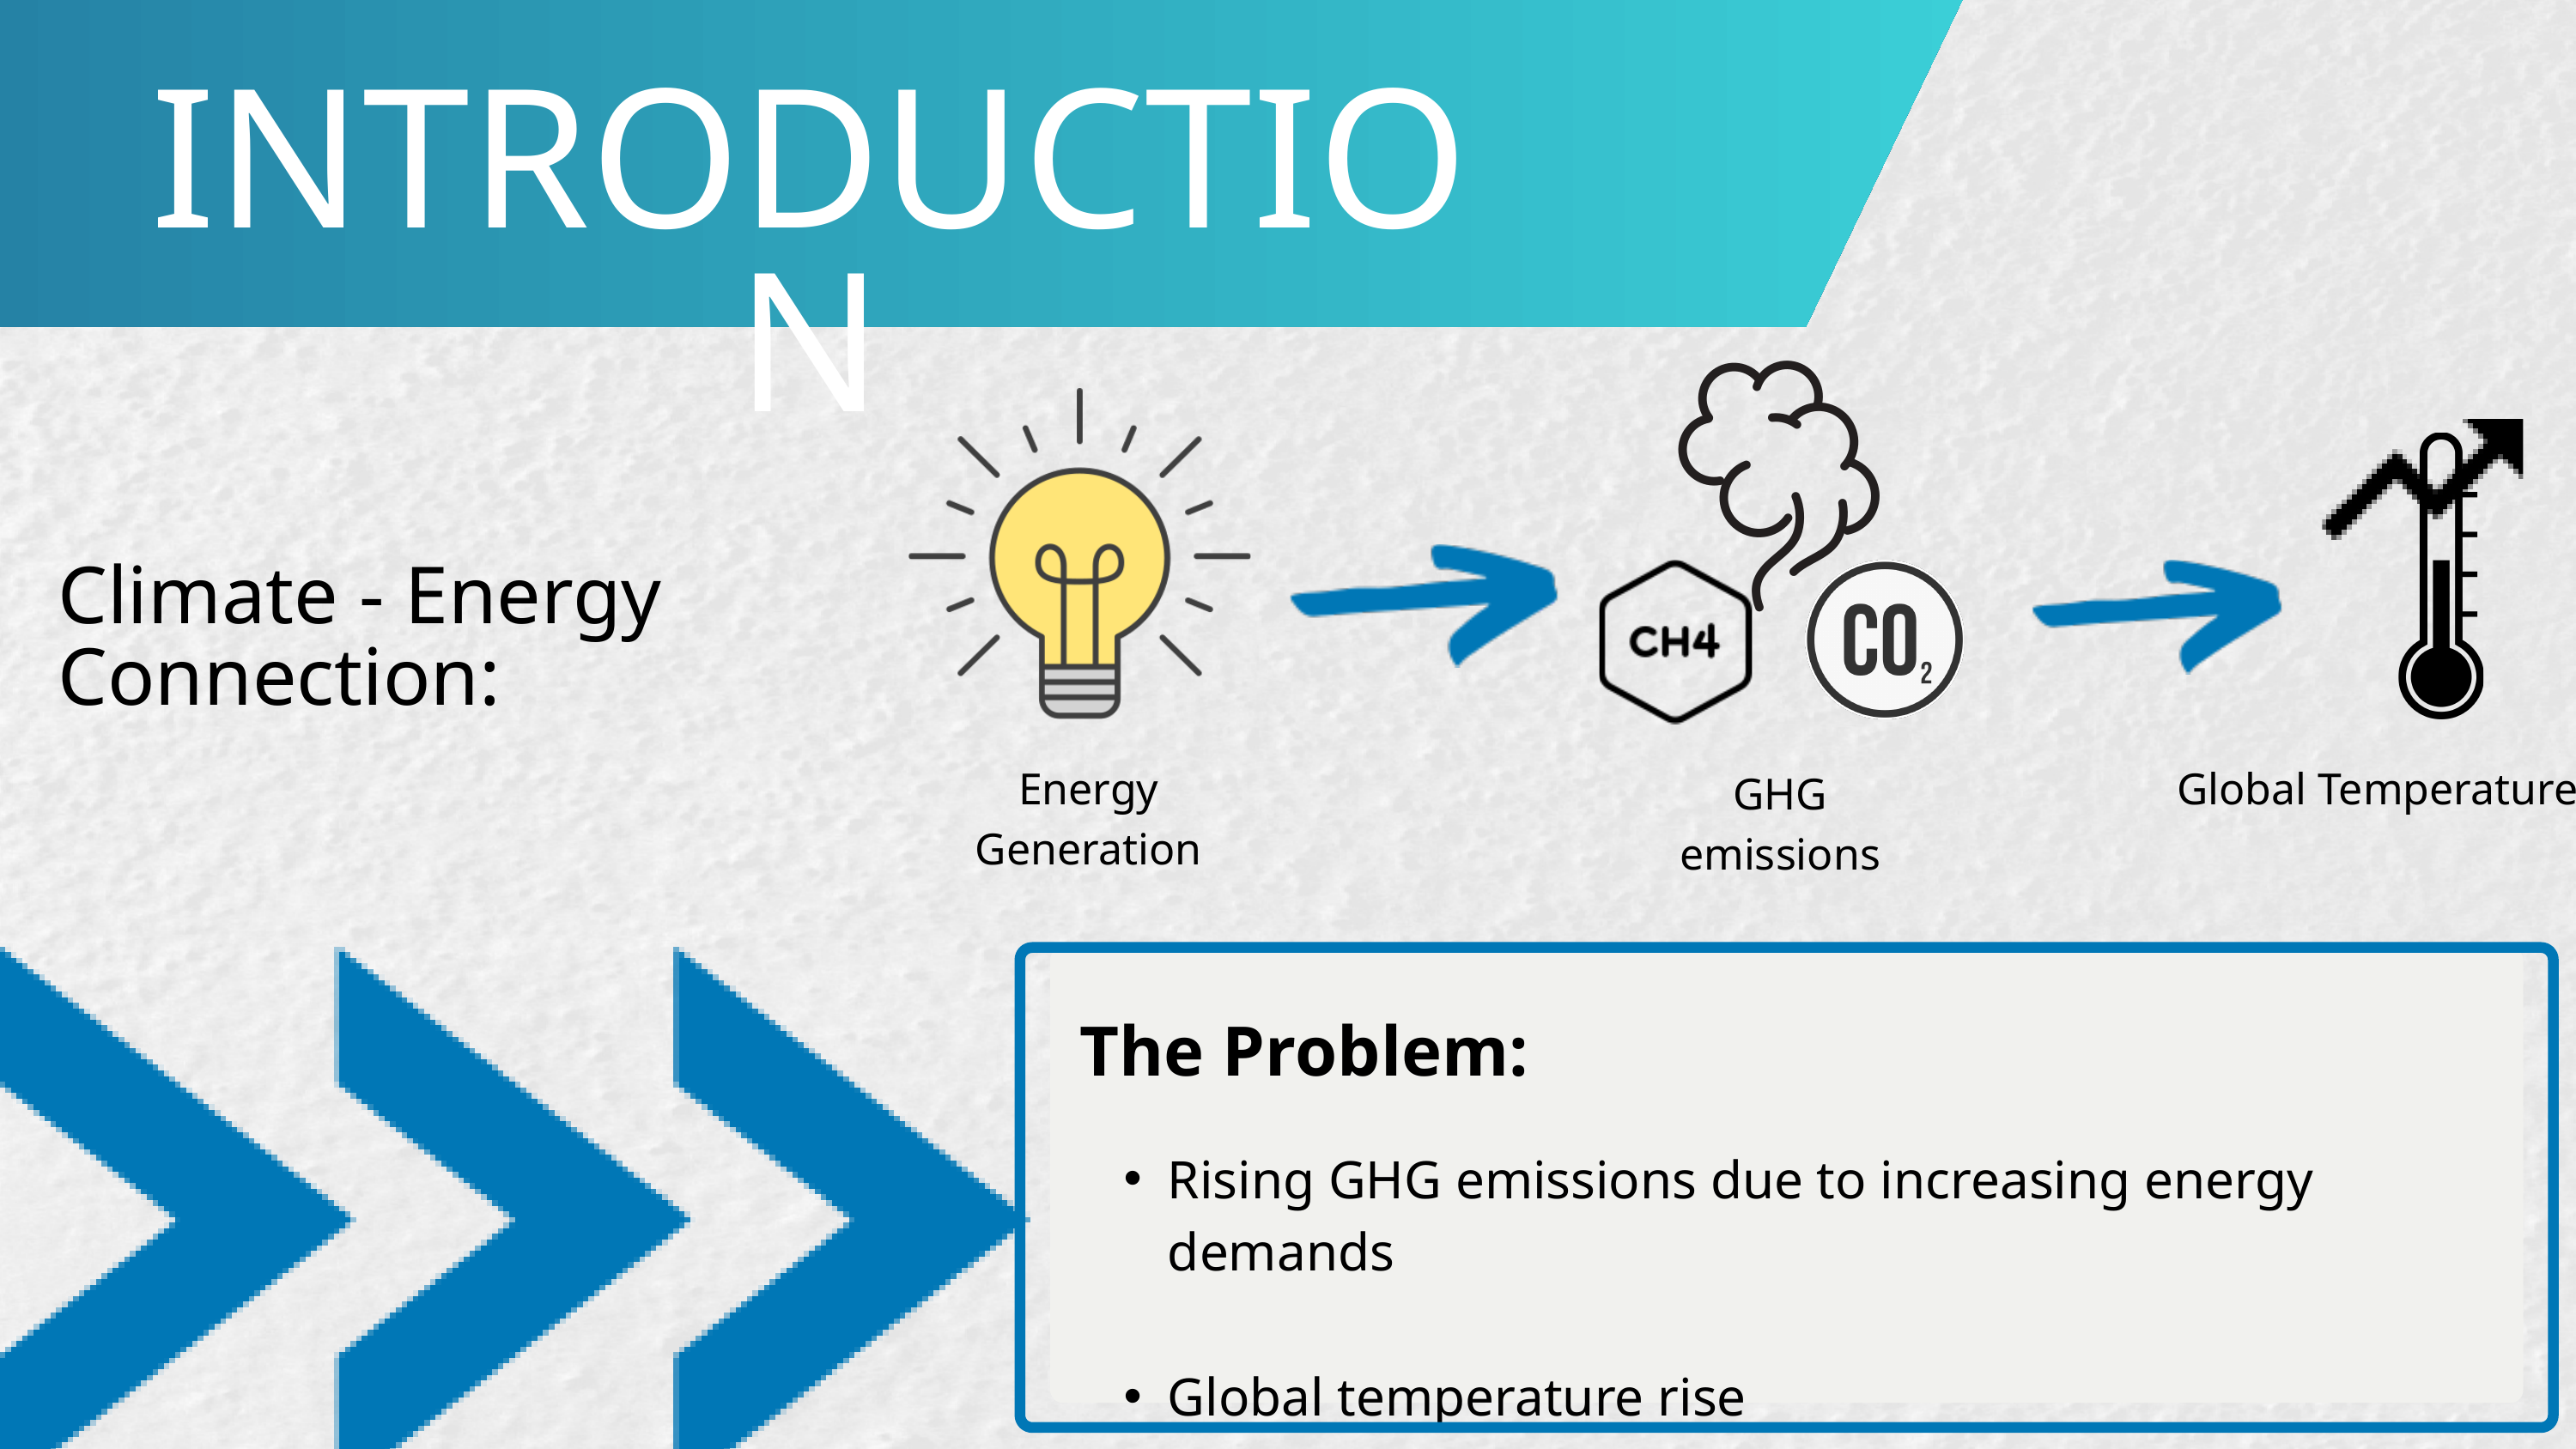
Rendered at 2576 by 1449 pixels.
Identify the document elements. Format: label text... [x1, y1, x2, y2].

text_box [0, 0, 2576, 1449]
text_box [908, 451, 1251, 719]
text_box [0, 0, 1984, 327]
text_box [2398, 540, 2484, 719]
text_box [1290, 544, 1560, 668]
text_box GHG emissions [1635, 758, 1925, 879]
text_box [1599, 560, 1753, 724]
text_box [2032, 560, 2284, 675]
text_box [2322, 419, 2524, 540]
text_box Climate - Energy Connection: [58, 557, 841, 722]
text_box [1805, 560, 1965, 719]
text_box [1675, 356, 1885, 612]
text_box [1019, 947, 2554, 1428]
text_box Energy Generation [908, 753, 1269, 874]
text_box [0, 947, 1030, 1449]
text_box INTRODUCTION [144, 336, 1476, 451]
text_box Global Temperature [2157, 753, 2576, 814]
